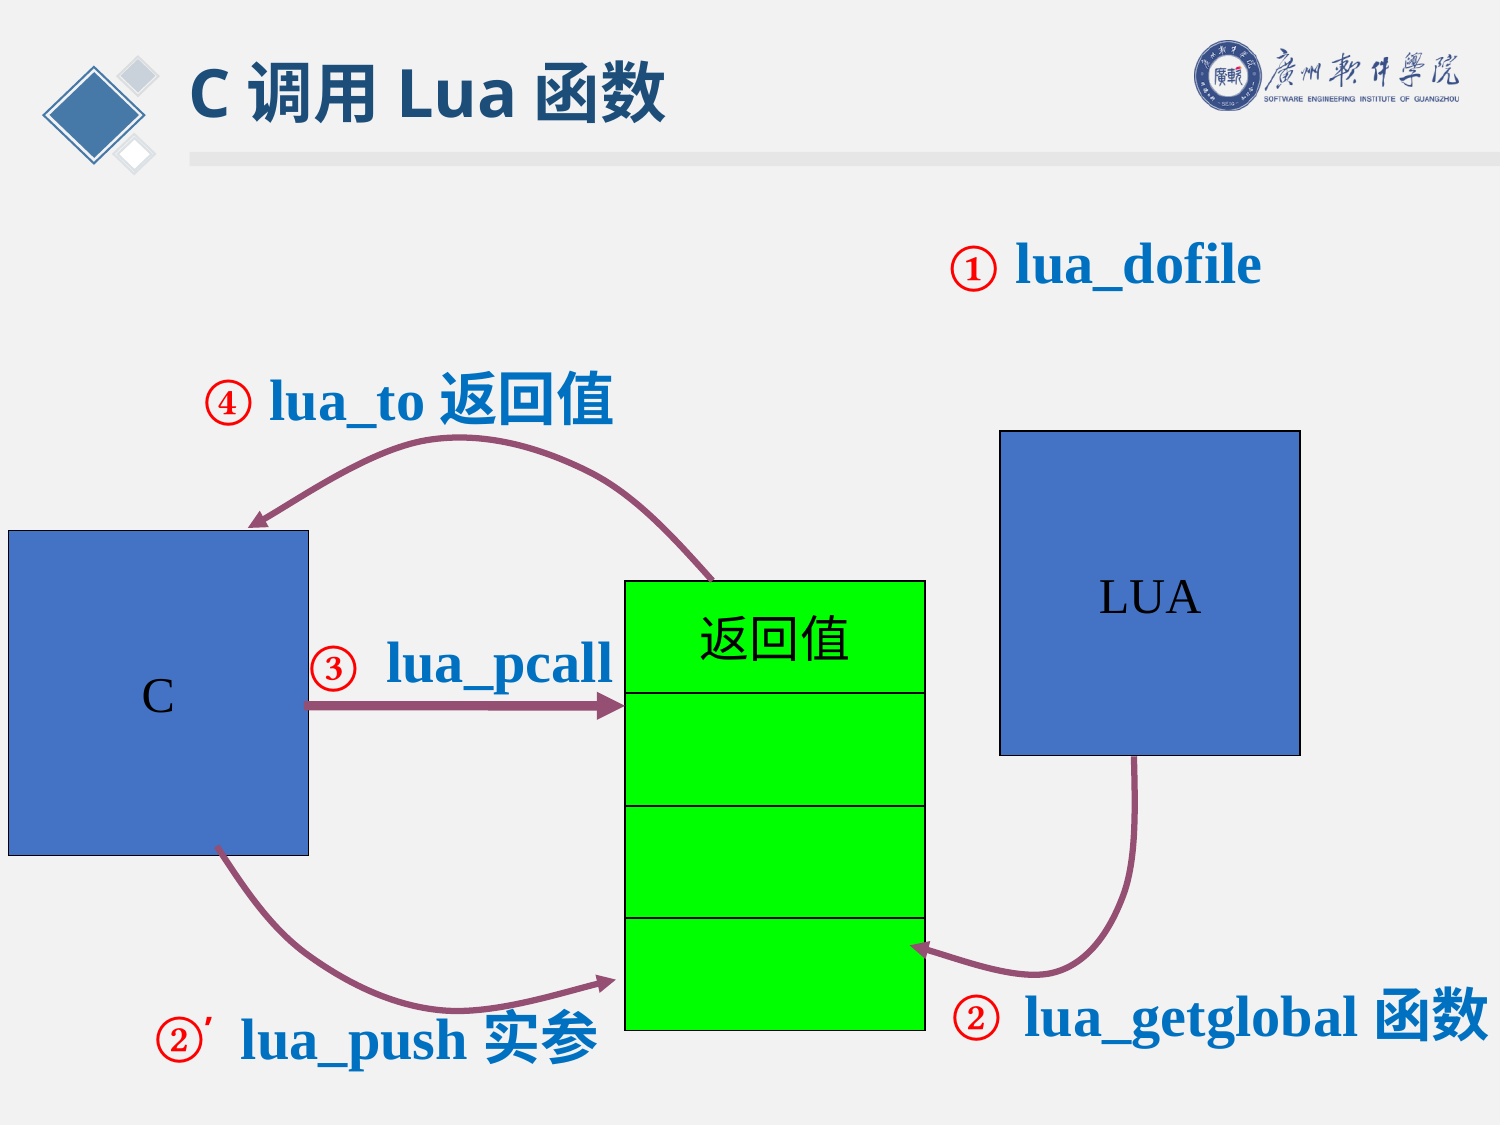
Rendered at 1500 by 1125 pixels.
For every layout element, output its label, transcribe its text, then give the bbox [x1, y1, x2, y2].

title C调用Lua函数 [173, 52, 1045, 153]
text_box lua_to返回值 [254, 354, 630, 440]
text_box [624, 806, 925, 919]
text_box lua_push实参 [226, 994, 614, 1079]
text_box [624, 694, 925, 806]
text_box [909, 756, 1135, 975]
text_box LUA [999, 430, 1300, 756]
text_box [216, 846, 616, 1012]
text_box ②’ [139, 993, 265, 1078]
text_box [247, 440, 713, 581]
text_box lua_pcall [371, 616, 629, 702]
text_box [382, 702, 625, 713]
text_box 返回值 [624, 580, 925, 694]
text_box [624, 919, 925, 1031]
text_box C [8, 530, 309, 856]
text_box lua_getglobal函数 [1025, 970, 1500, 1056]
text_box ② [936, 970, 1025, 1056]
text_box lua_dofile [1001, 217, 1278, 303]
text_box ① [933, 221, 1022, 306]
text_box ④ [189, 355, 277, 441]
text_box ③ [293, 621, 382, 707]
picture [1194, 40, 1459, 111]
